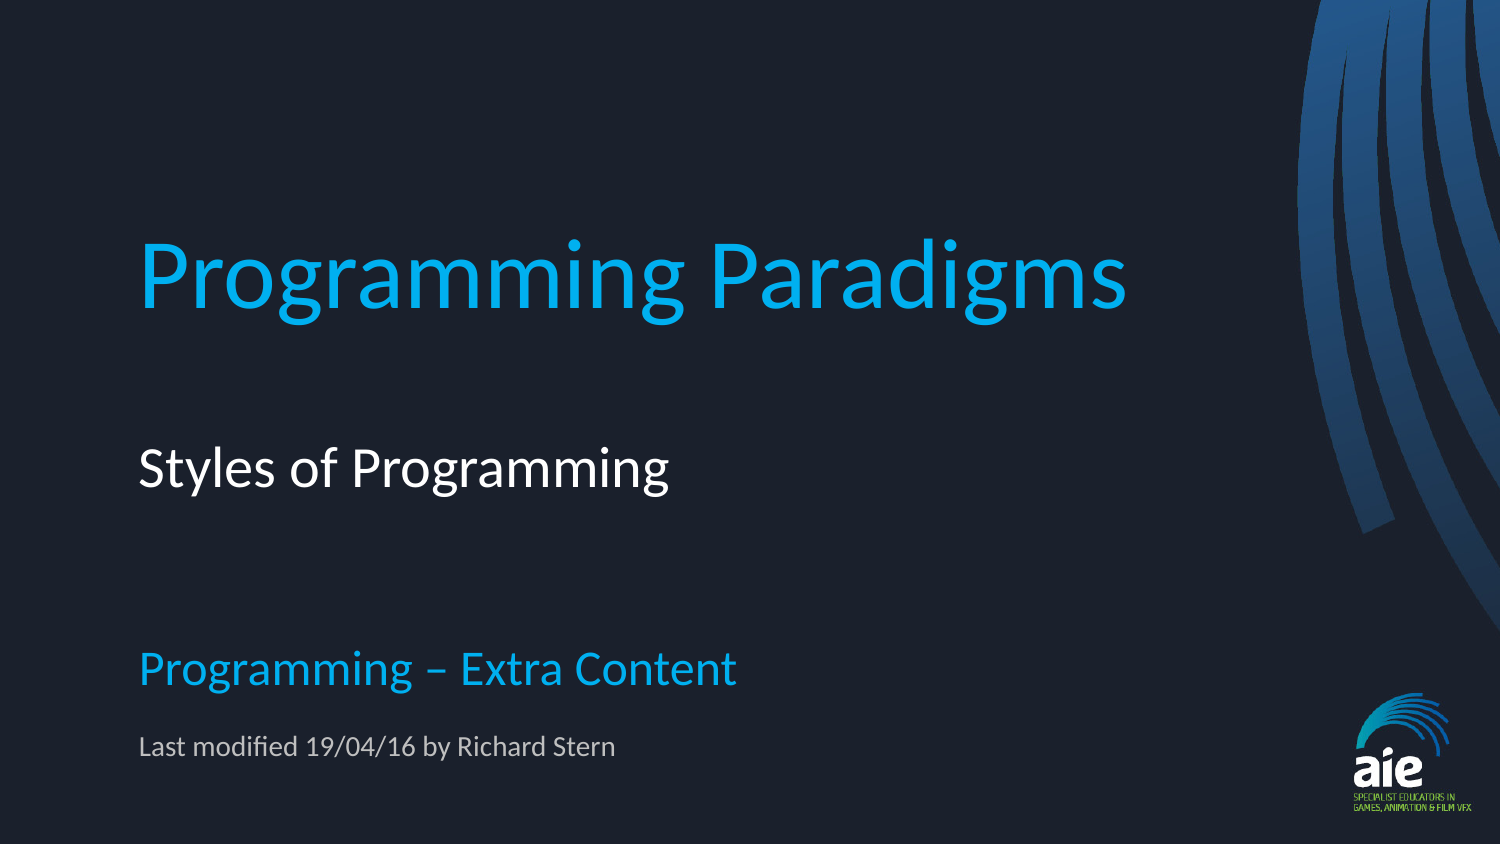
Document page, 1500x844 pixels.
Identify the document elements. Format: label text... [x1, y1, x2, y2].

subtitle Styles of Programming [123, 421, 1376, 611]
list Last modified 19/04/16 by Richard Stern [123, 719, 1317, 777]
title Programming Paradigms [123, 126, 1376, 411]
list Programming – Extra Content [123, 627, 1376, 708]
picture [0, 0, 1500, 844]
